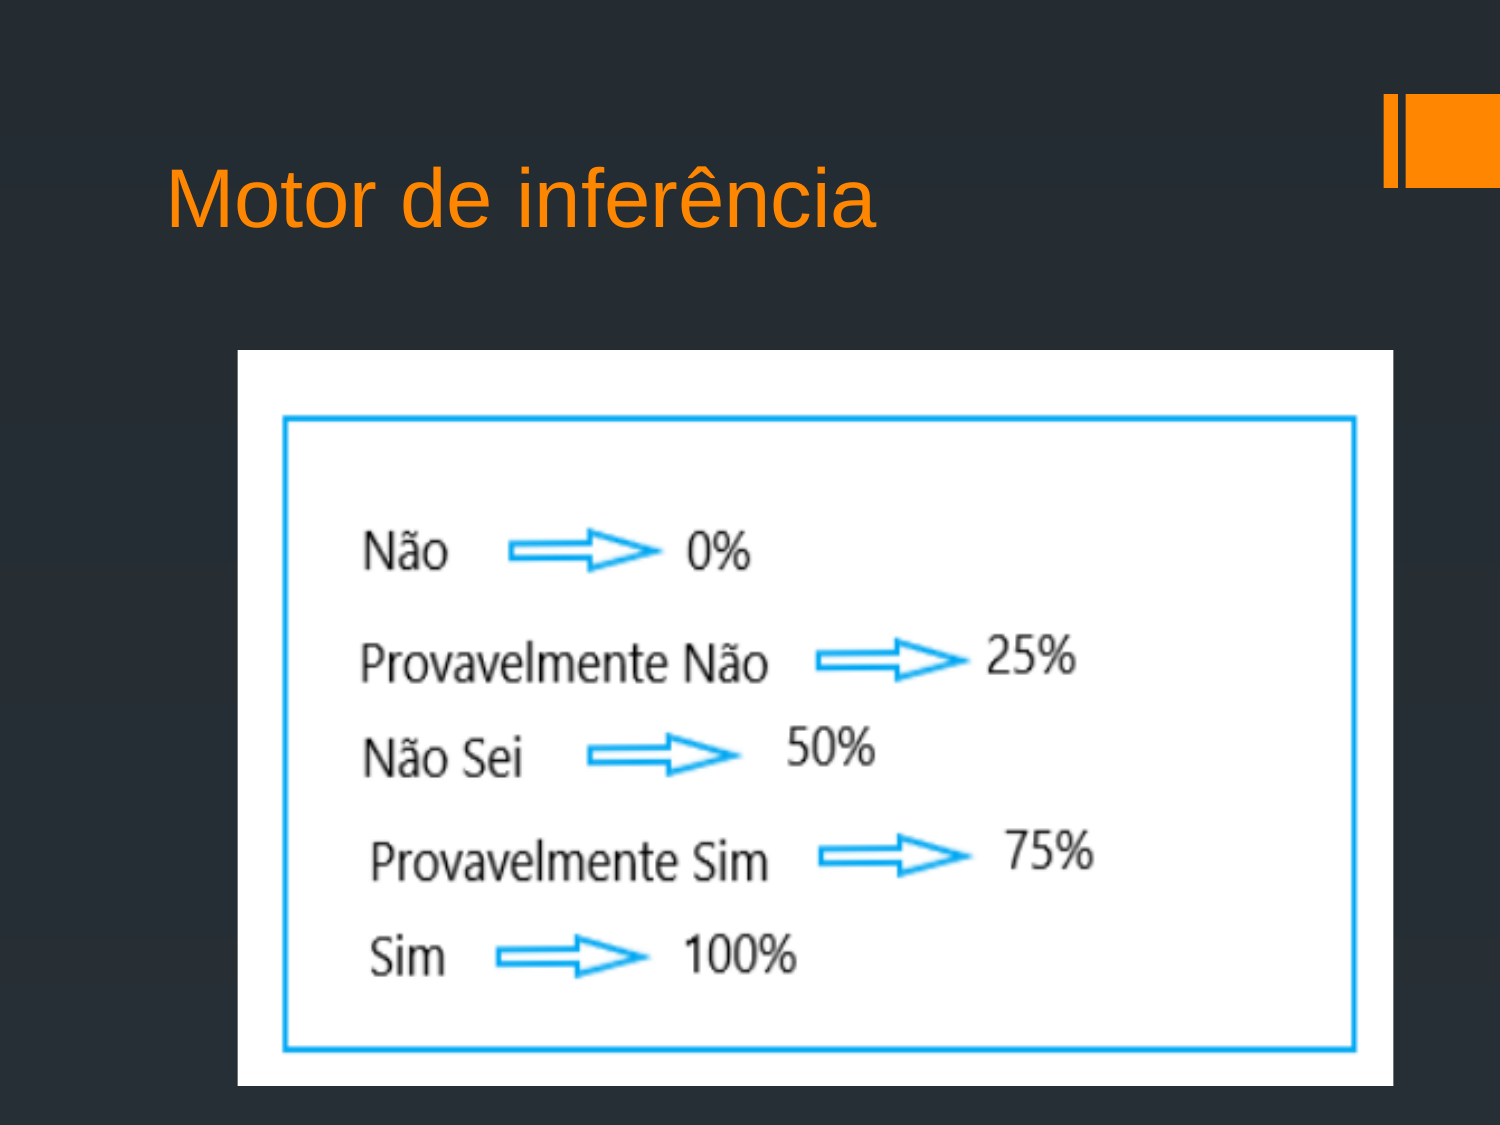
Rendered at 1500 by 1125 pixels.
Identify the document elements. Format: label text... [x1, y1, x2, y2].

picture [236, 349, 1394, 1087]
title Motor de inferência [150, 62, 1350, 252]
